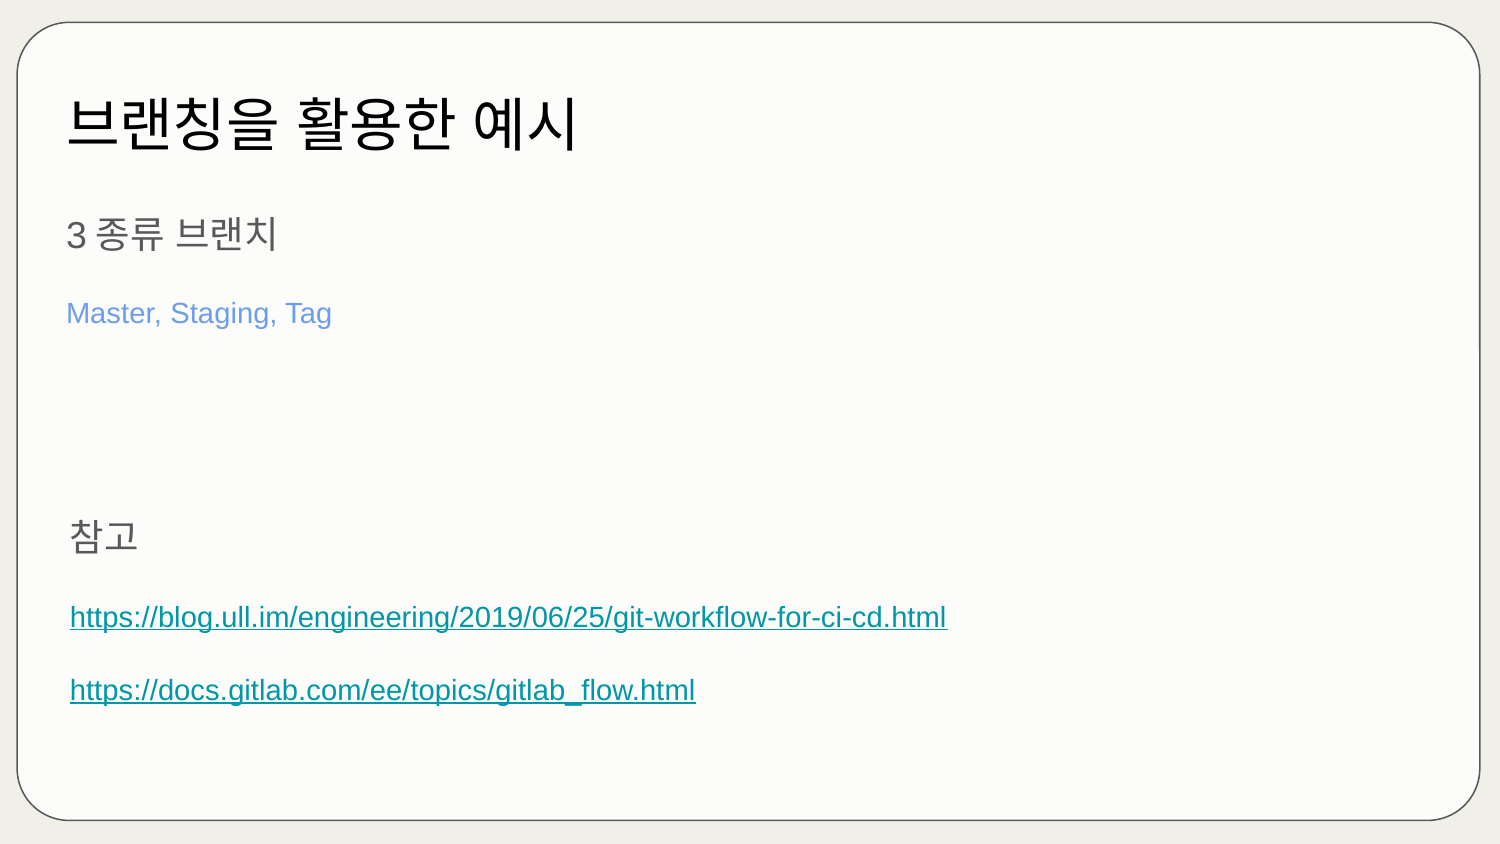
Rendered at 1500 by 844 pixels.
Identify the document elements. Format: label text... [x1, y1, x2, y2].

list 3종류 브랜치 Master, Staging, Tag [51, 189, 1449, 356]
title 브랜칭을 활용한 예시 [51, 72, 1449, 167]
text_box 참고 https://blog.ull.im/engineering/2019/06/25/git-workflow-for-ci-cd.html https://docs.gitlab.com/ee/topics/gitlab_flow.html [54, 492, 1449, 802]
